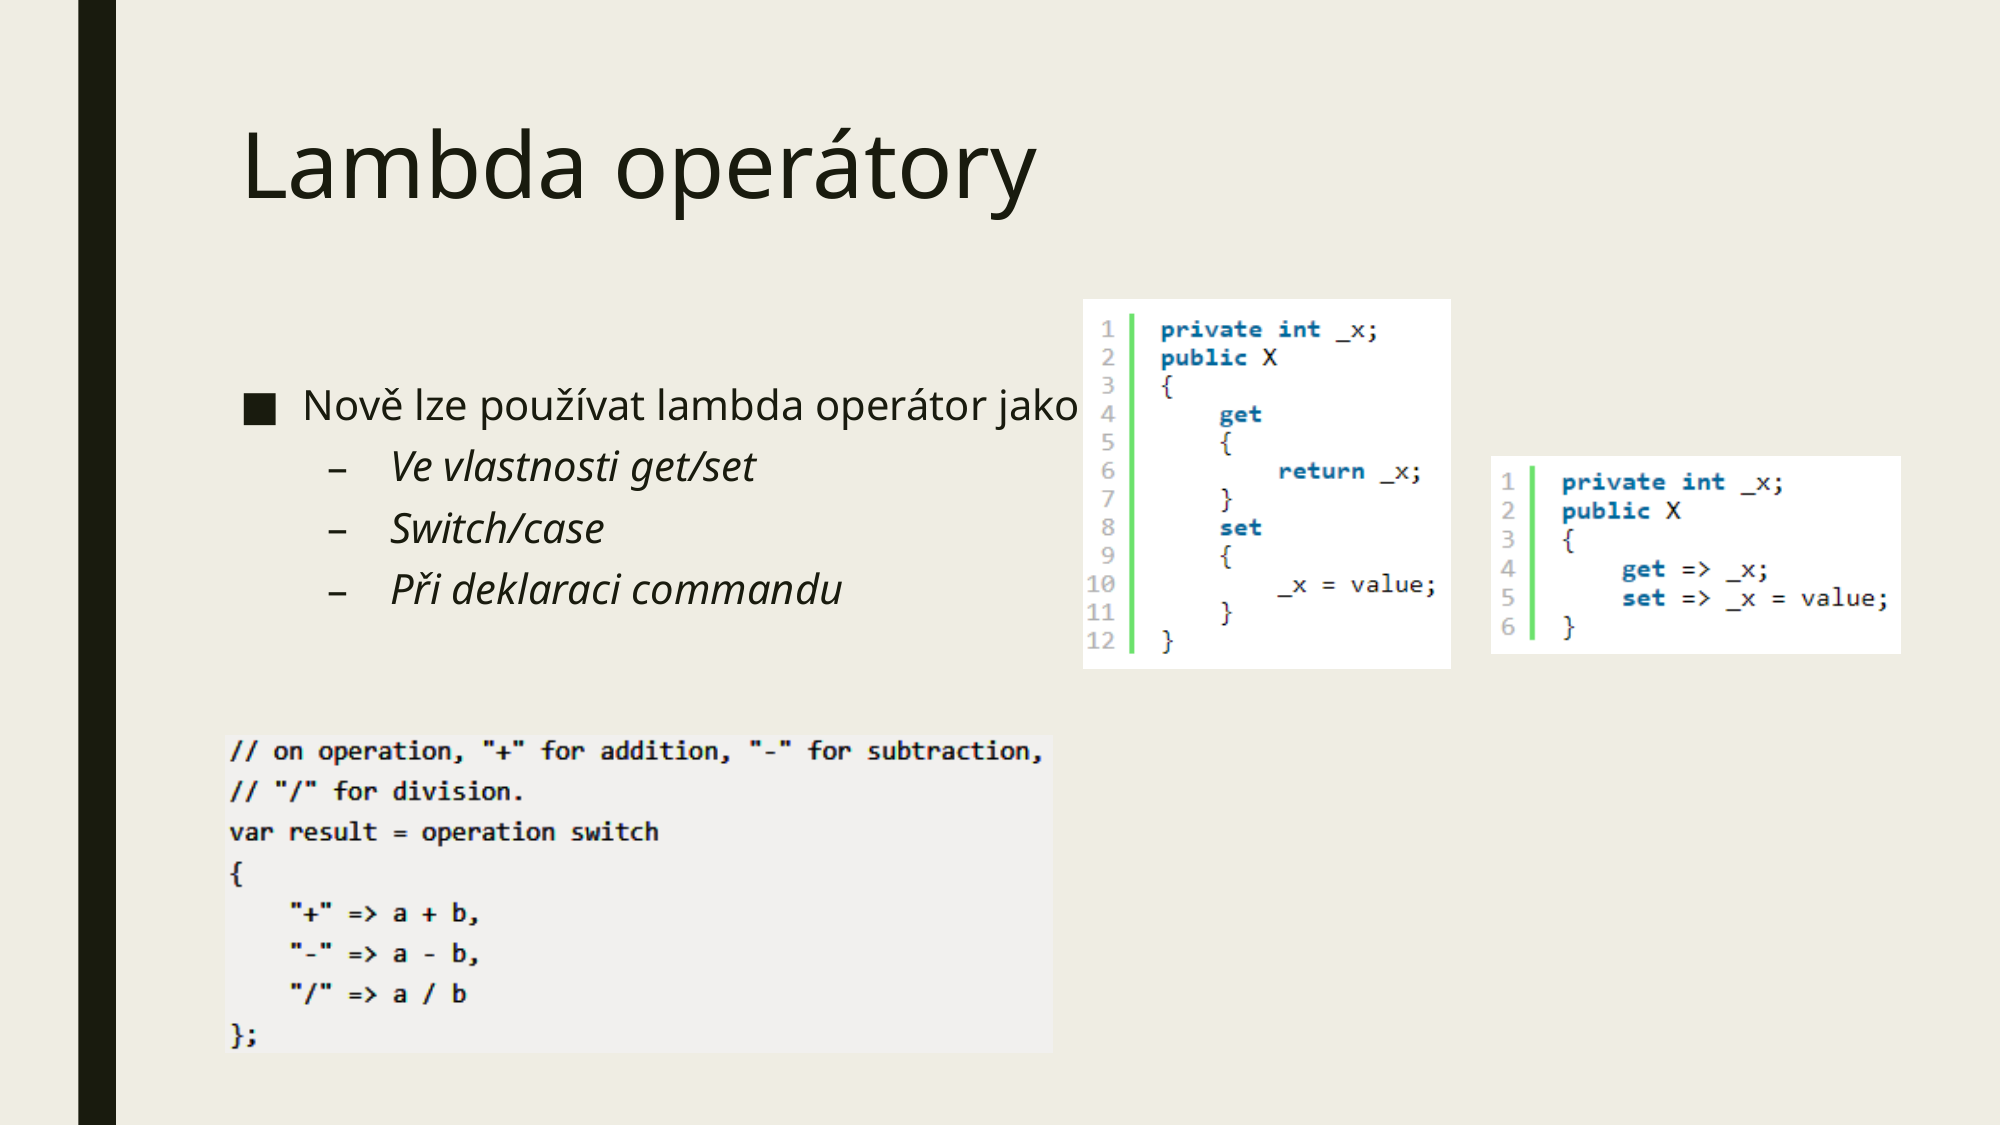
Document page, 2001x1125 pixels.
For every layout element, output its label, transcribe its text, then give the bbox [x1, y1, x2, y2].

picture [1491, 456, 1901, 654]
title Lambda operátory [225, 112, 1800, 357]
picture [224, 735, 1053, 1054]
picture [1083, 299, 1451, 669]
list Nově lze používat lambda operátor jako Ve vlastnosti get/set Switch/case Při deklaraci commandu [225, 375, 1800, 963]
